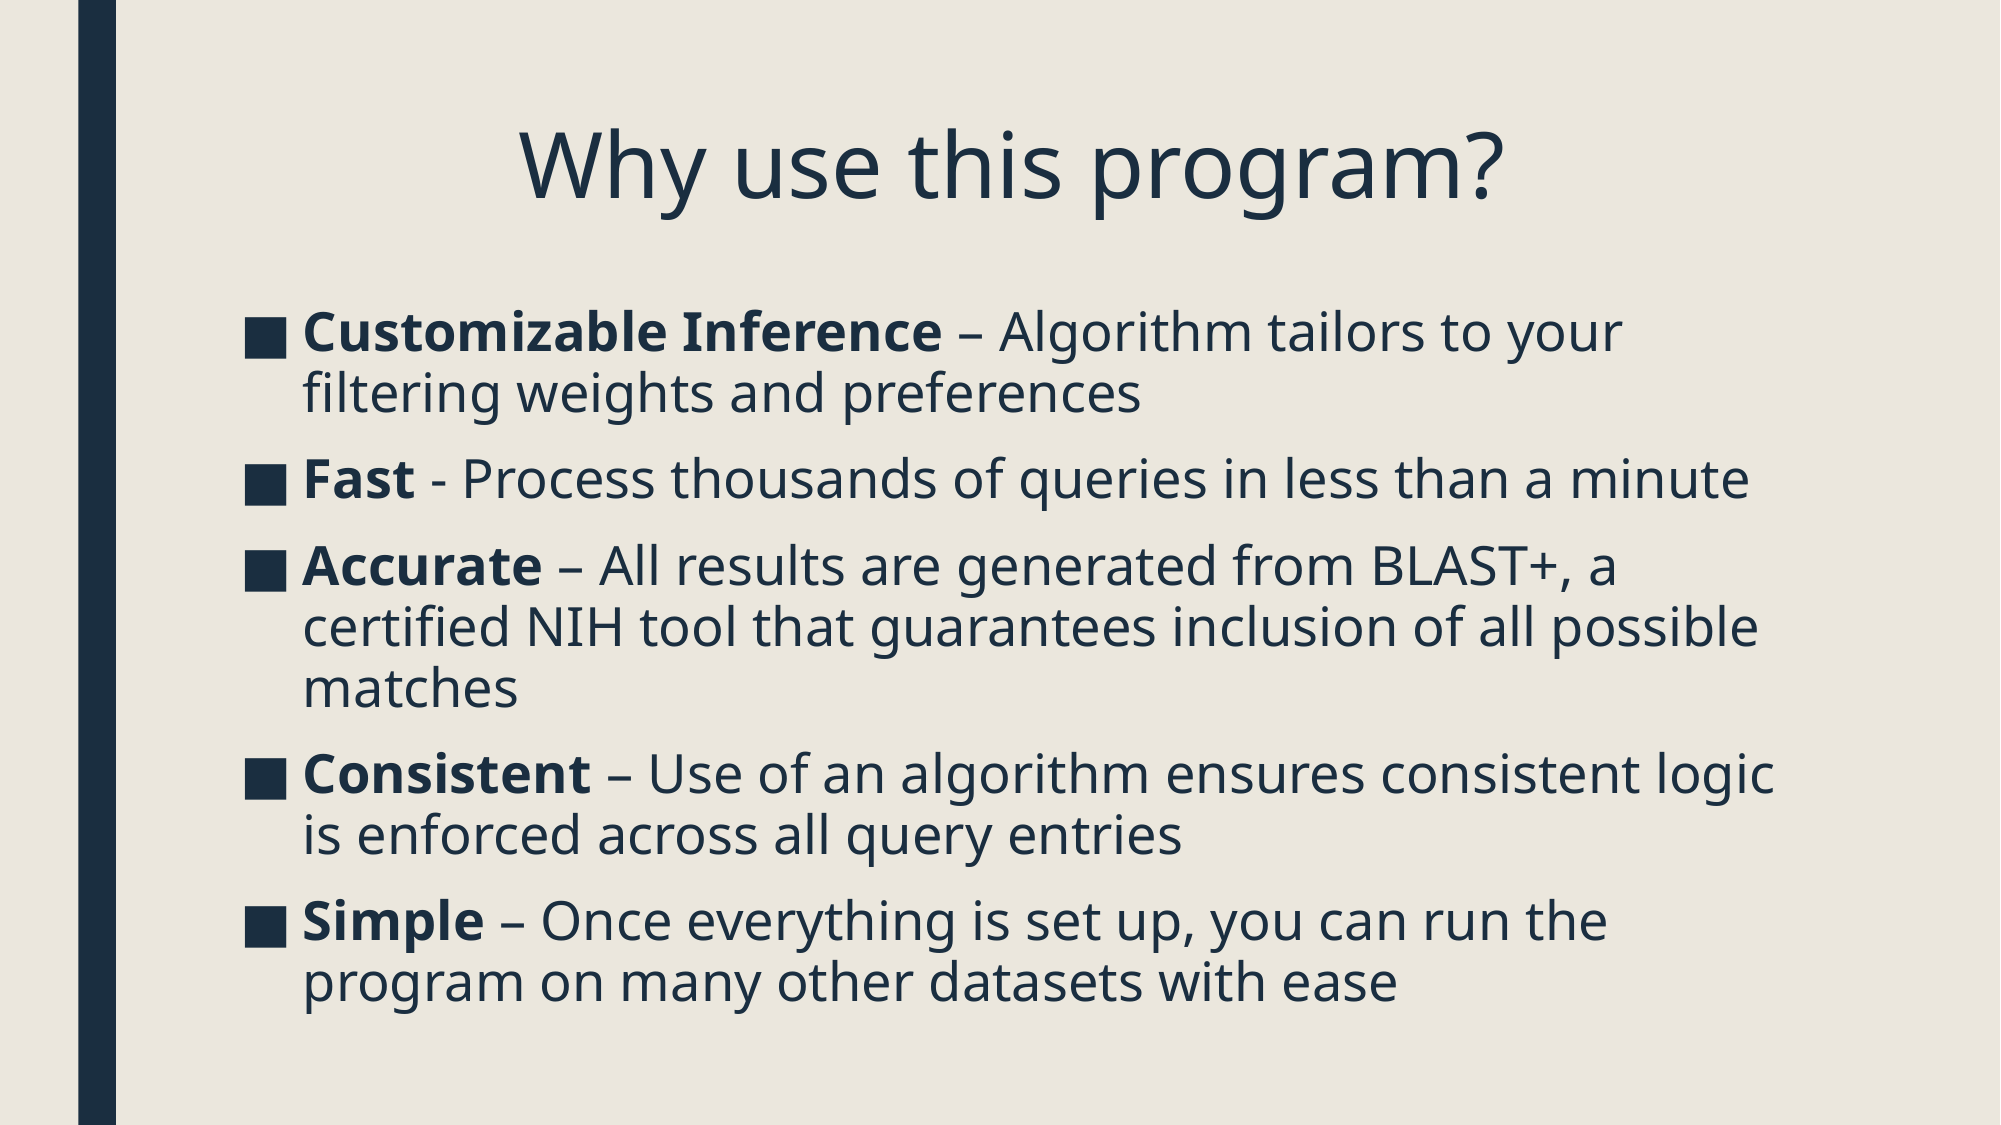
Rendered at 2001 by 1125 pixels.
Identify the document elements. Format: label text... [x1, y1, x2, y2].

list Customizable Inference – Algorithm tailors to your filtering weights and preferences Fast - Process thousands of queries in less than a minute Accurate – All results are generated from BLAST+, a certified NIH tool that guarantees inclusion of all possible matches Consistent – Use of an algorithm ensures consistent logic is enforced across all query entries Simple – Once everything is set up, you can run the program on many other datasets with ease [225, 295, 1800, 963]
title Why use this program? [225, 112, 1800, 295]
